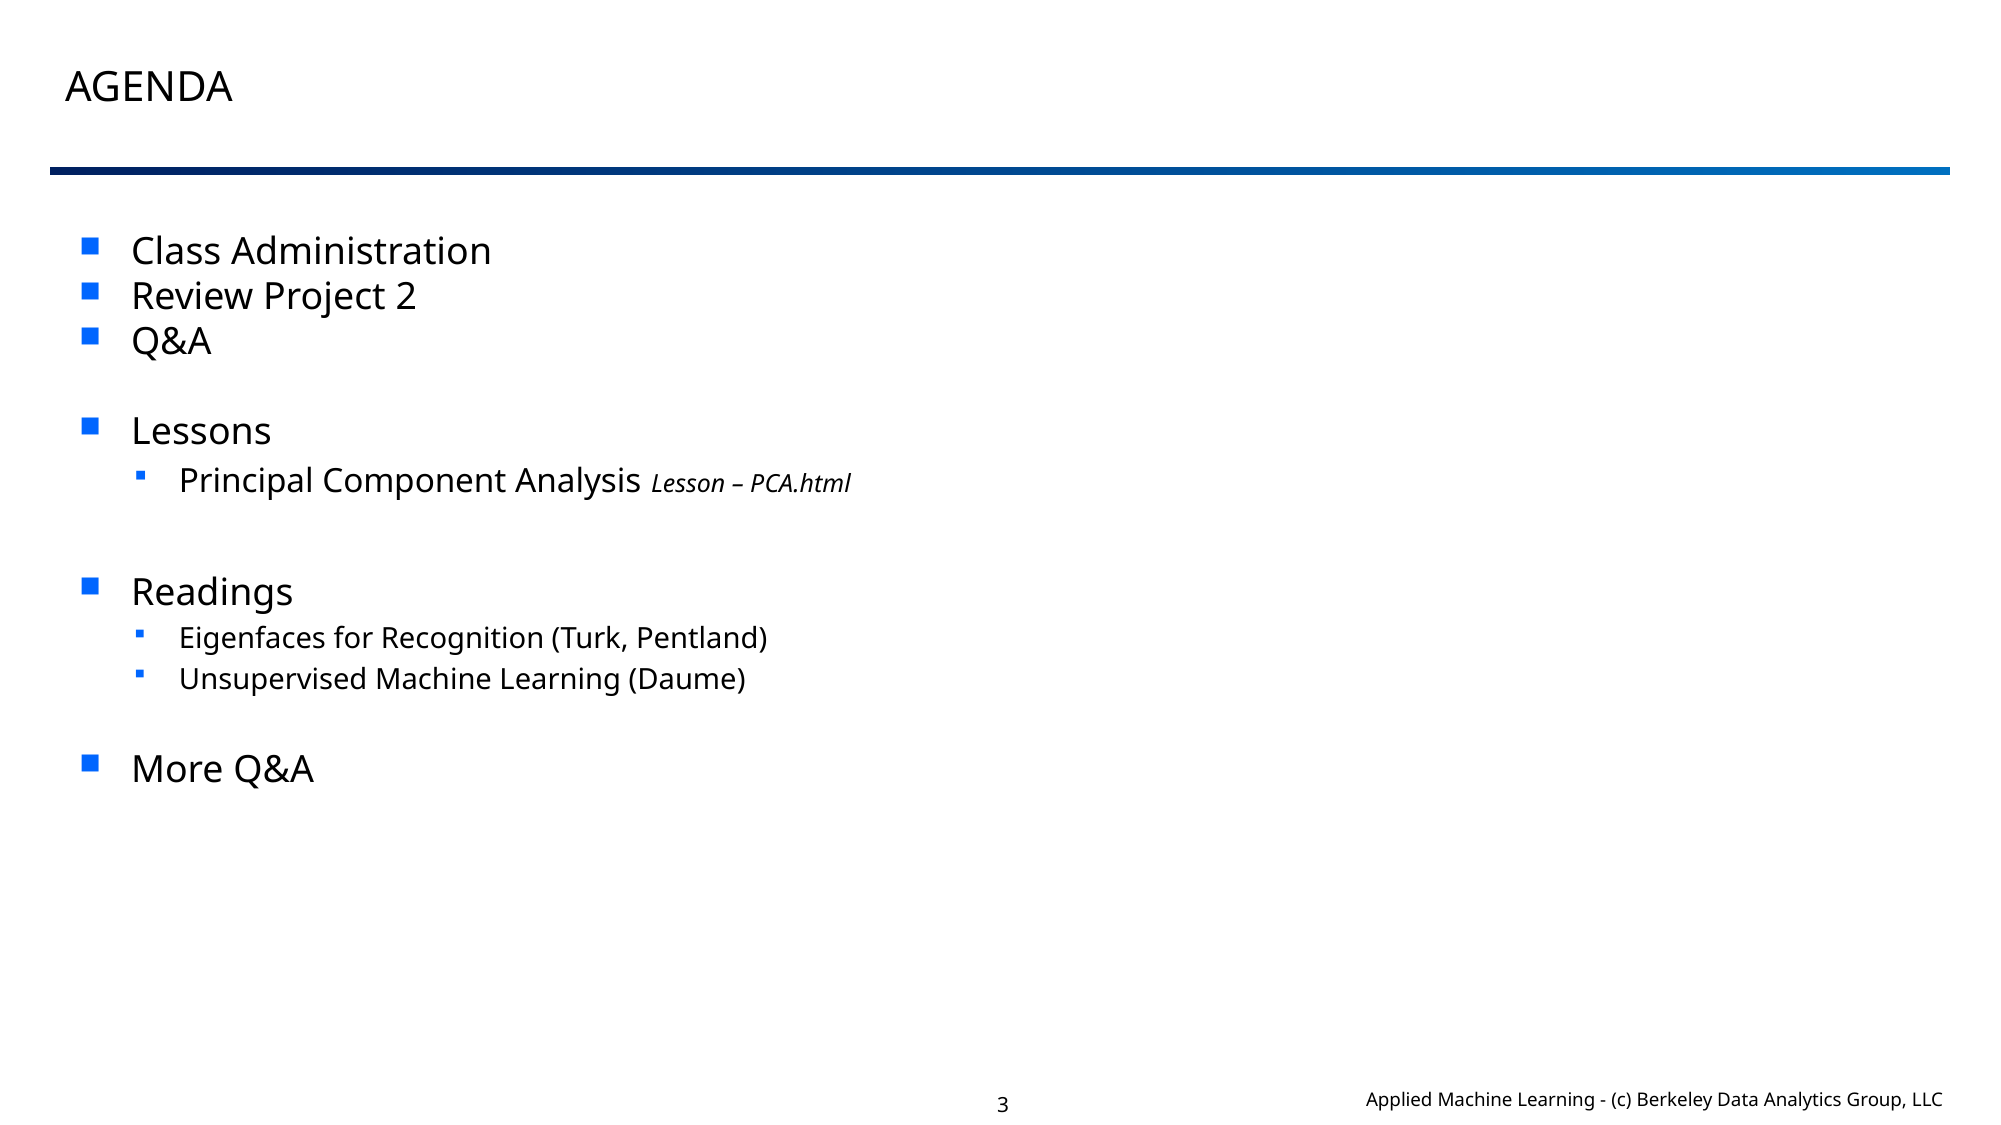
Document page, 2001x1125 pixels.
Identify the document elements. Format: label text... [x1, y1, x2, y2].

title Agenda [50, 12, 1950, 158]
slide_number 3 [922, 1080, 1084, 1125]
footer Applied Machine Learning - (c) Berkeley Data Analytics Group, LLC [1100, 1080, 1950, 1125]
list Class Administration Review Project 2 Q&A Lessons Principal Component Analysis Lesson – PCA.html Readings Eigenfaces for Recognition (Turk, Pentland) Unsupervised Machine Learning (Daume) More Q&A [50, 212, 1950, 1050]
